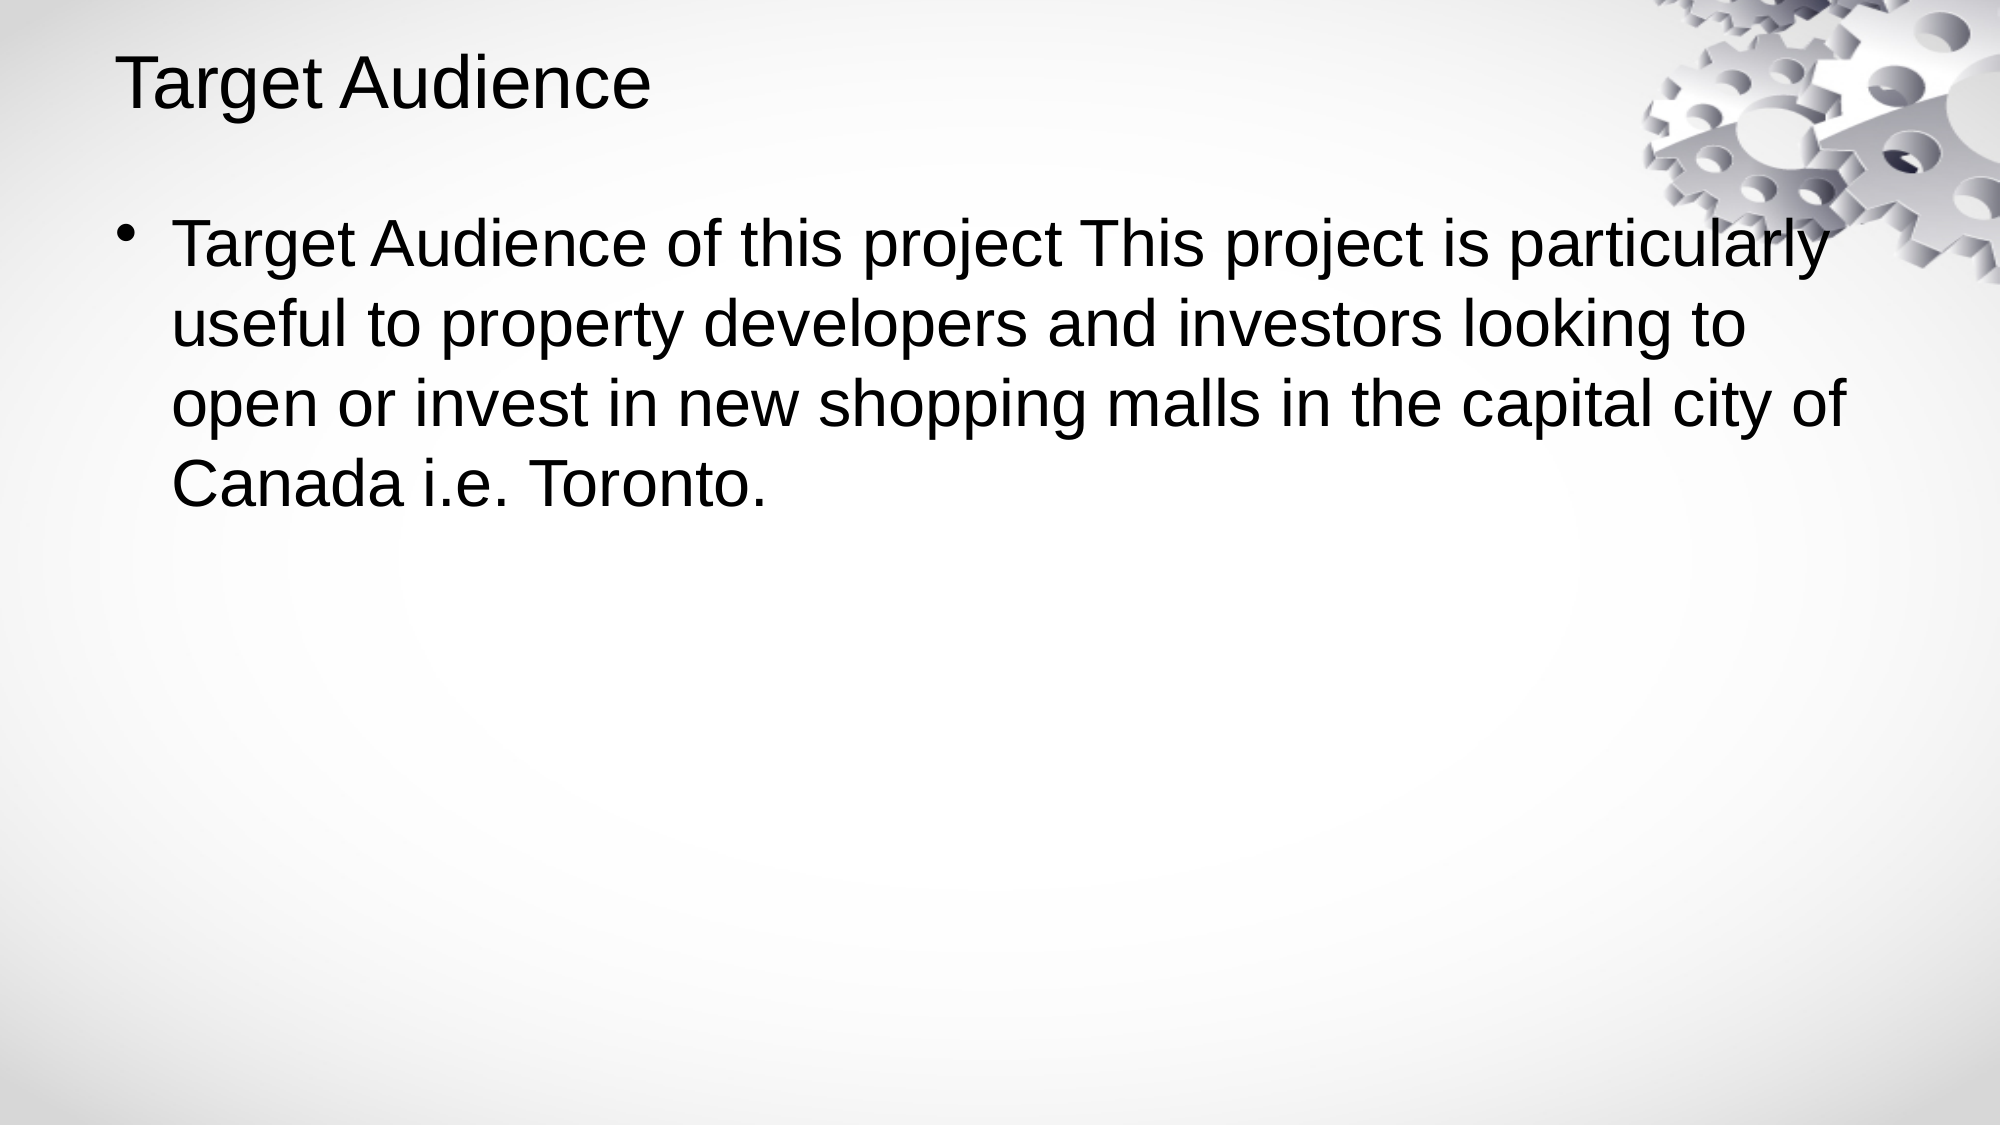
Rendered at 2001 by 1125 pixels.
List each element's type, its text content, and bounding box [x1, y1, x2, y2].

title Target Audience [99, 30, 1901, 127]
list Target Audience of this project This project is particularly useful to property developers and investors looking to open or invest in new shopping malls in the capital city of Canada i.e. Toronto. [99, 192, 1901, 1006]
picture [0, 0, 2000, 1125]
